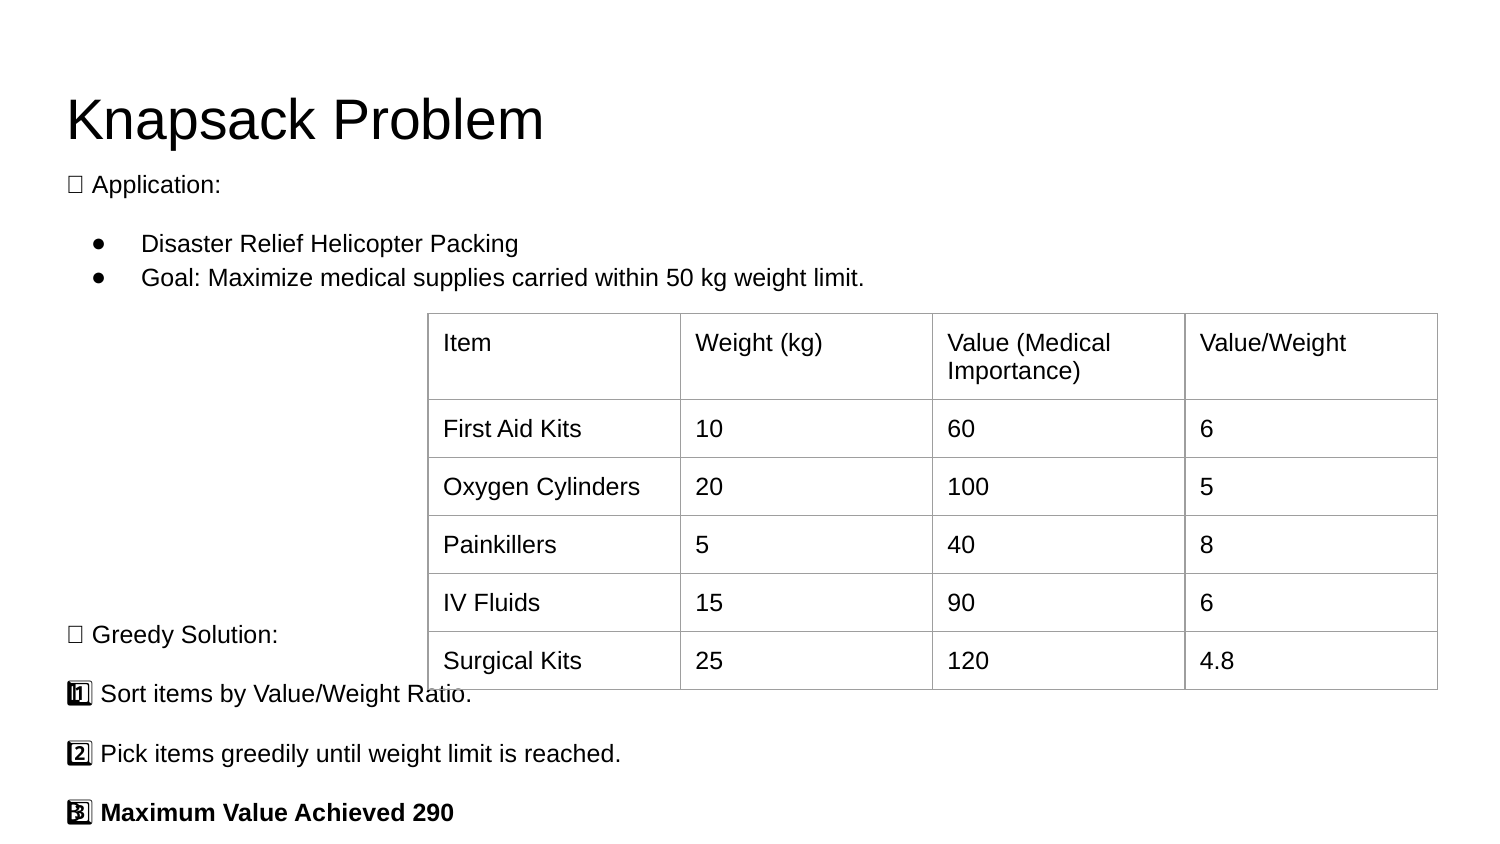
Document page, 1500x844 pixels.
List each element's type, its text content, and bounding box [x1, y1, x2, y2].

table_cell 5 [681, 516, 932, 573]
table_header Weight (kg) [681, 314, 932, 399]
table_cell 15 [681, 574, 932, 631]
table_cell 20 [681, 458, 932, 515]
table_cell Surgical Kits [429, 632, 680, 689]
table_cell 120 [933, 632, 1184, 689]
table_header Value (Medical Importance) [933, 314, 1184, 399]
table_cell 40 [933, 516, 1184, 573]
table_cell First Aid Kits [429, 400, 680, 457]
table_cell Oxygen Cylinders [429, 458, 680, 515]
table_header Item [429, 314, 680, 399]
table_cell 6 [1186, 574, 1437, 631]
title Knapsack Problem [51, 72, 1449, 148]
list 🚁 Application: Disaster Relief Helicopter Packing Goal: Maximize medical supplies carried within 50 kg weight limit. 🔹 Greedy Solution: 1️⃣ Sort items by Value/Weight Ratio. 2️⃣ Pick items greedily until weight limit is reached. 3️⃣ Maximum Value Achieved 290 [51, 148, 1449, 844]
table_cell 25 [681, 632, 932, 689]
table_cell 60 [933, 400, 1184, 457]
table_cell IV Fluids [429, 574, 680, 631]
table_cell 6 [1186, 400, 1437, 457]
table_cell 8 [1186, 516, 1437, 573]
table_cell Painkillers [429, 516, 680, 573]
table_cell 90 [933, 574, 1184, 631]
table_cell 4.8 [1186, 632, 1437, 689]
table_cell 10 [681, 400, 932, 457]
table_header Value/Weight [1186, 314, 1437, 399]
table_cell 100 [933, 458, 1184, 515]
table_cell 5 [1186, 458, 1437, 515]
